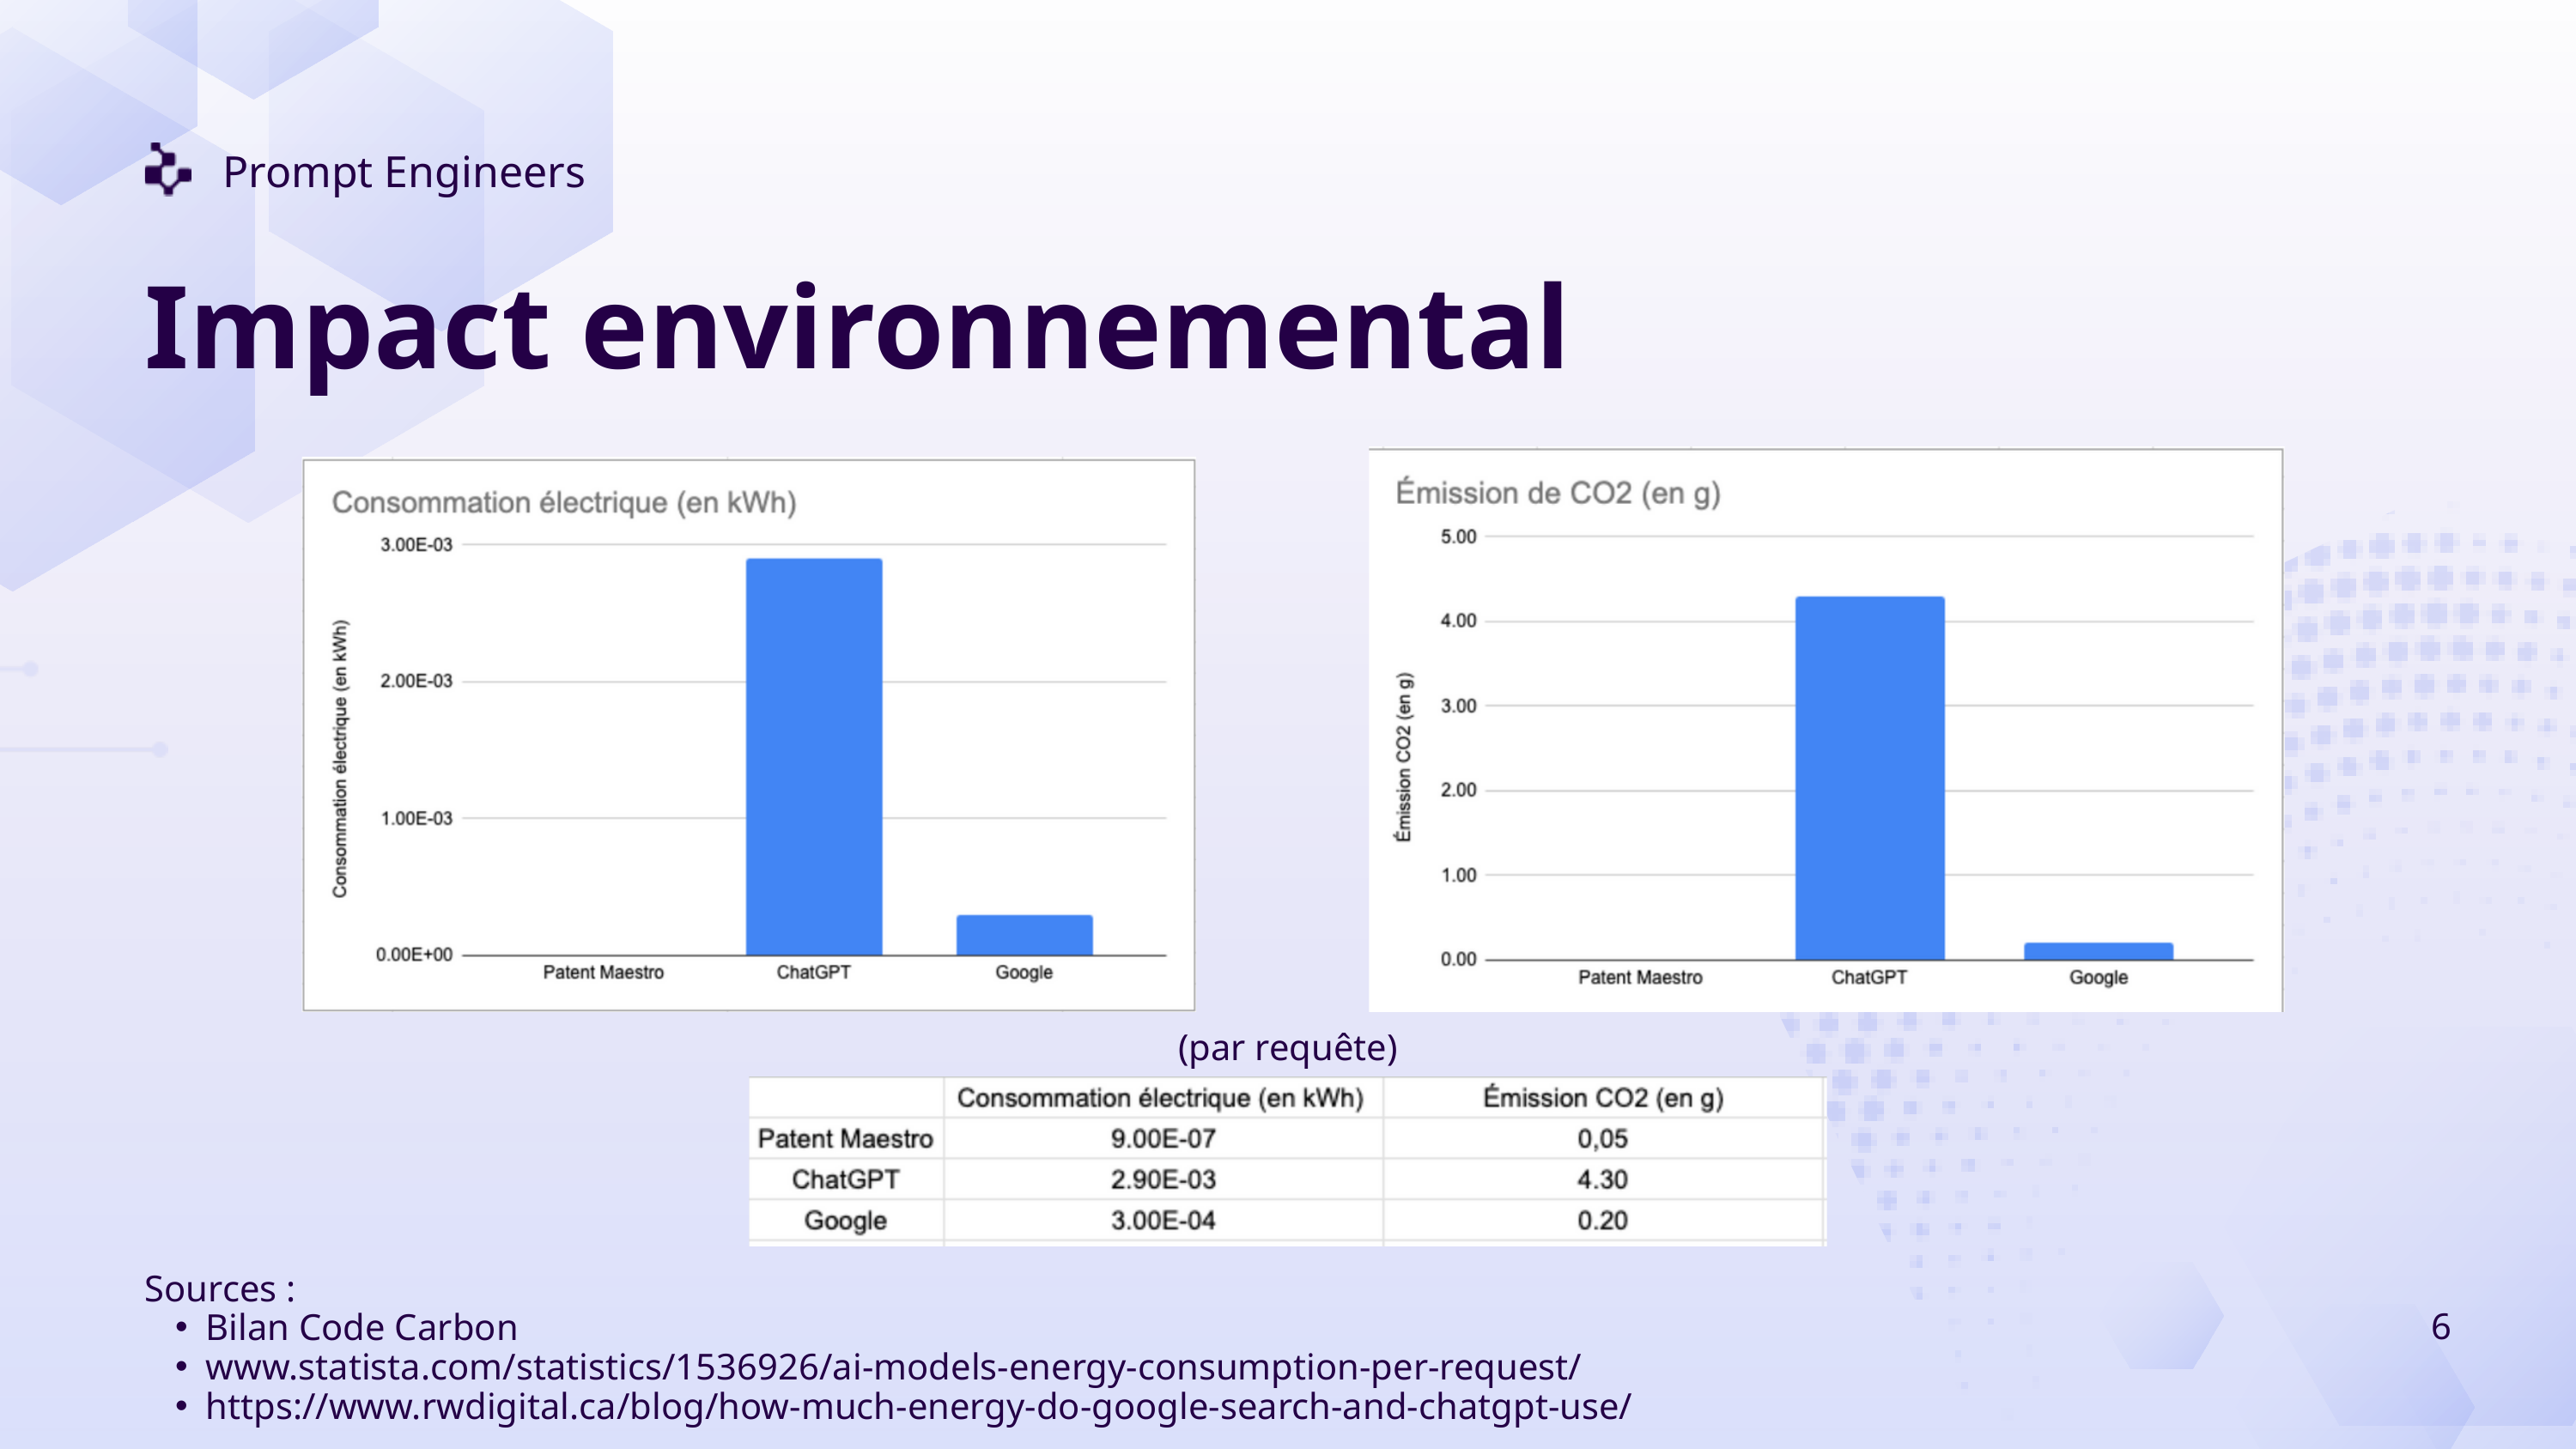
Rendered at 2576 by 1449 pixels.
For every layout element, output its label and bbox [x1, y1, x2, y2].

text_box [0, 0, 614, 591]
text_box [2099, 1027, 2576, 1449]
text_box [0, 0, 2576, 1449]
